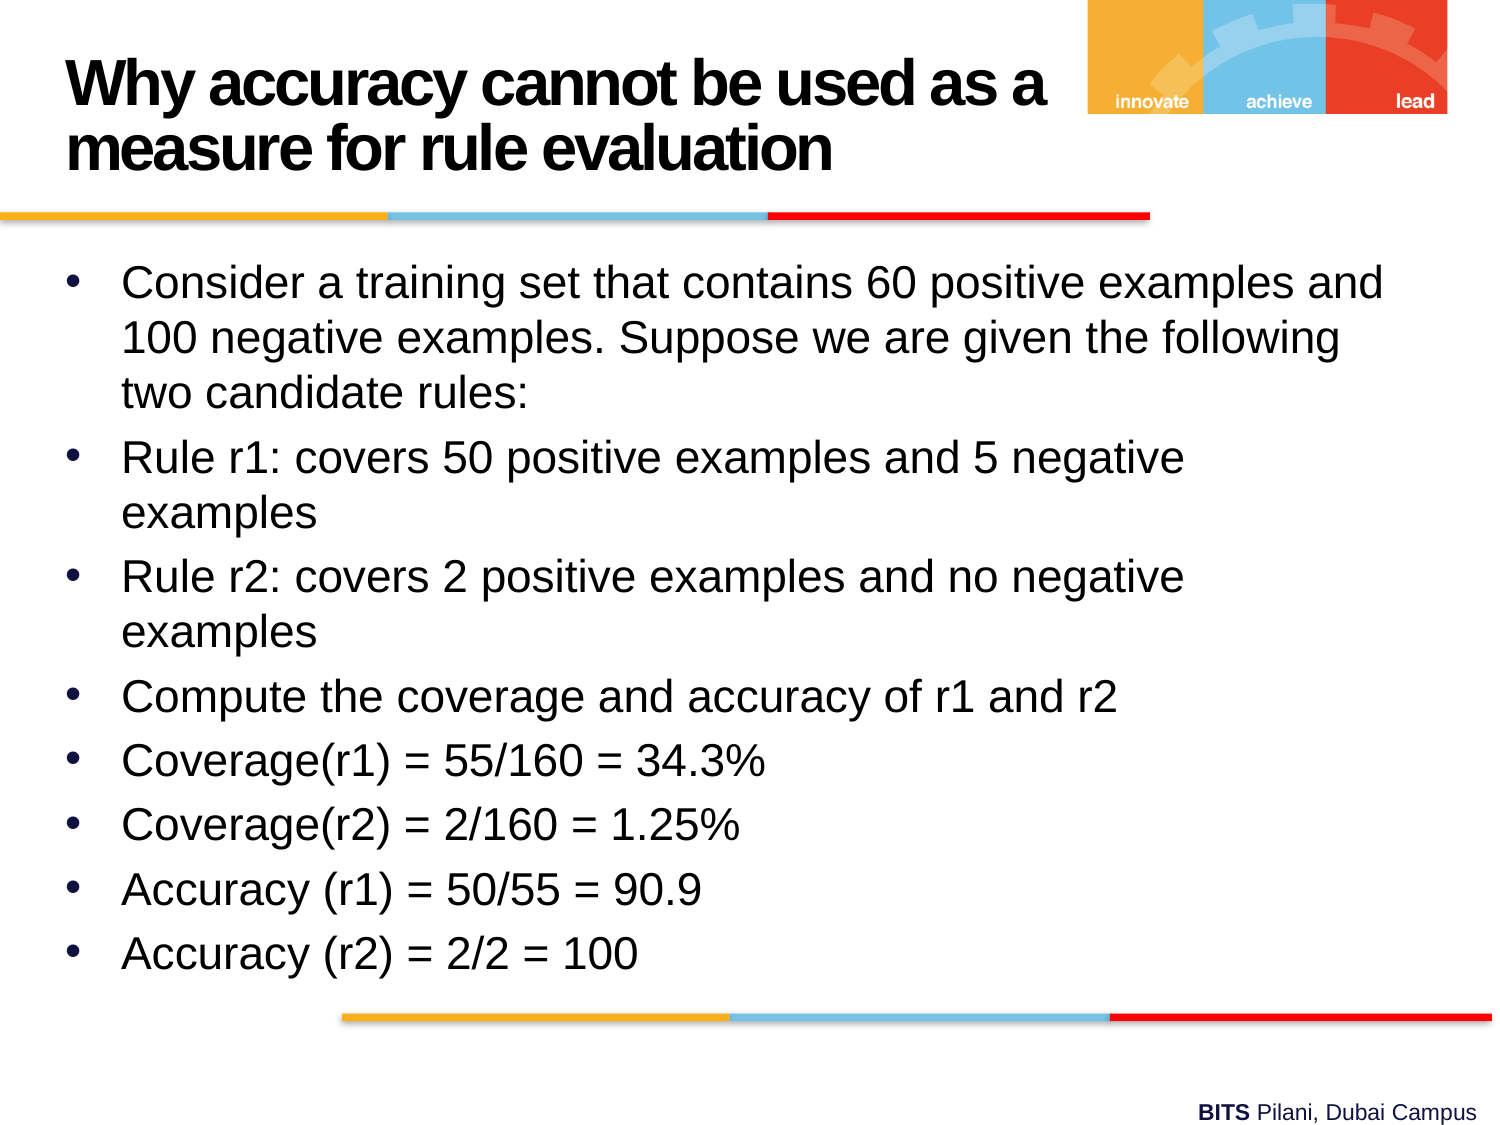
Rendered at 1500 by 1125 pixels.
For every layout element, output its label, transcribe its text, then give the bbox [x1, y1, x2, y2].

picture [1087, 0, 1448, 114]
list Why accuracy cannot be used as a measure for rule evaluation [50, 24, 1088, 213]
list Consider a training set that contains 60 positive examples and 100 negative examples. Suppose we are given the following two candidate rules: Rule r1: covers 50 positive examples and 5 negative examples Rule r2: covers 2 positive examples and no negative examples Compute the coverage and accuracy of r1 and r2 Coverage(r1) = 55/160 = 34.3% Coverage(r2) = 2/160 = 1.25% Accuracy (r1) = 50/55 = 90.9 Accuracy (r2) = 2/2 = 100 [50, 245, 1400, 988]
